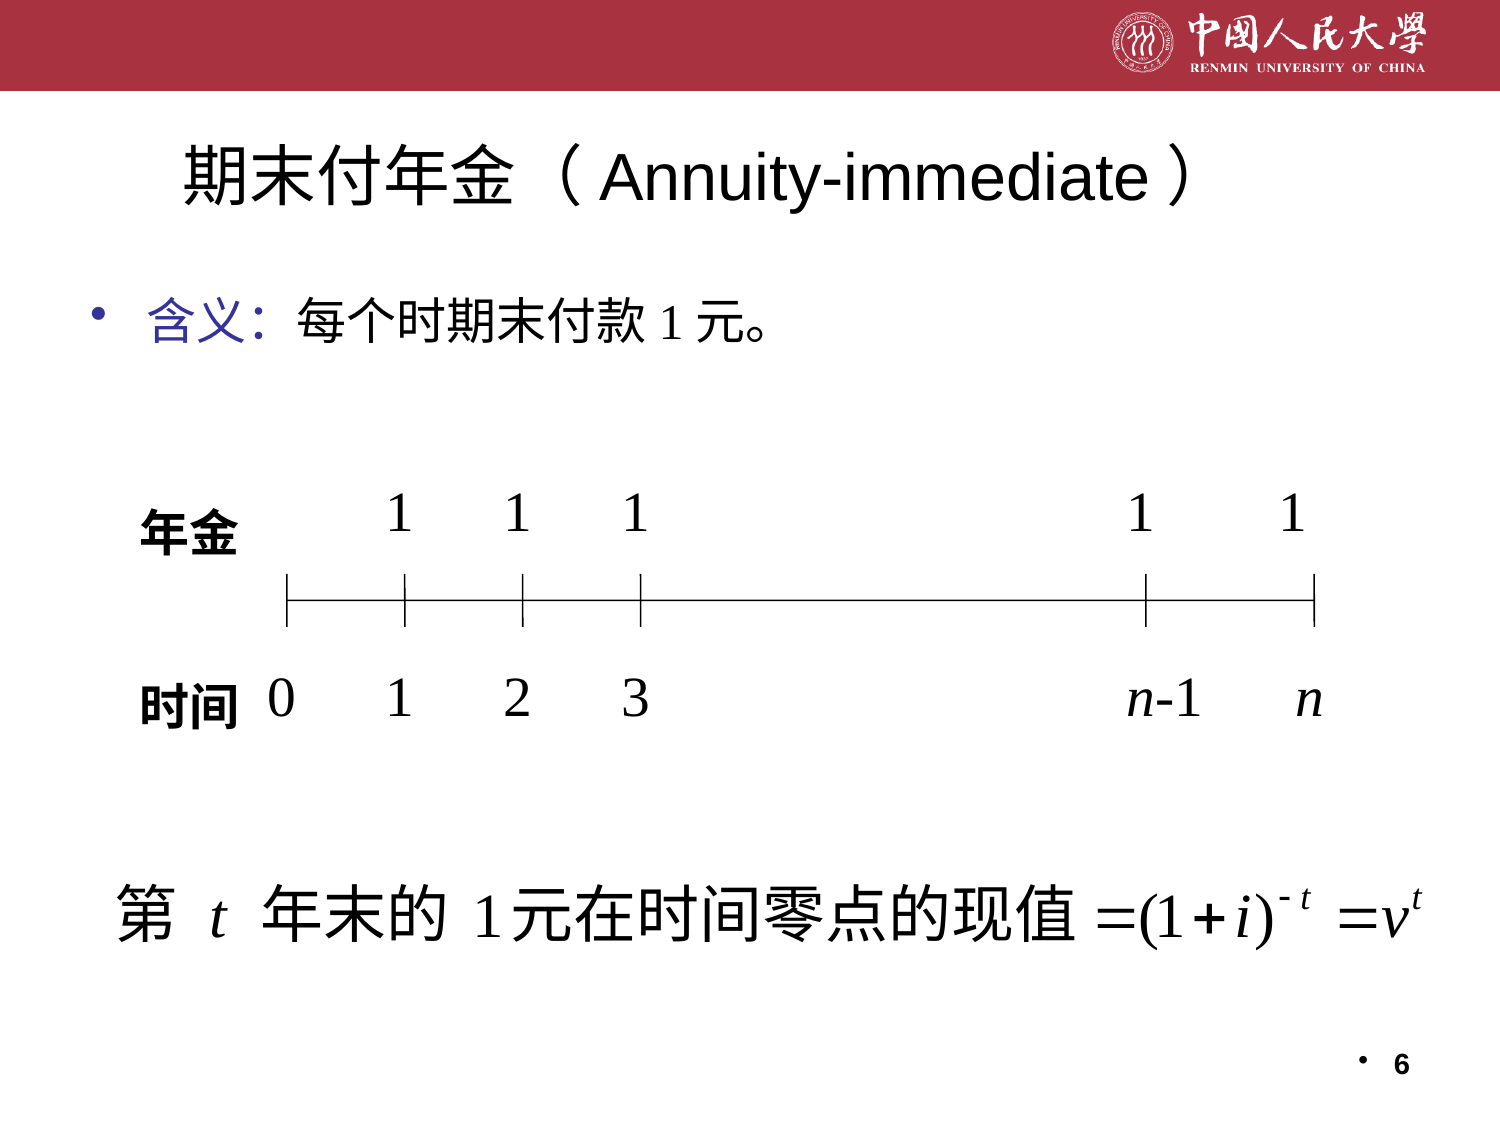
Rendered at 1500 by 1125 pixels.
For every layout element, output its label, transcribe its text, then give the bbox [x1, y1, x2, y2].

list 含义：每个时期末付款1元。 [75, 282, 1400, 445]
text_box 时间 [124, 643, 223, 743]
picture [0, 0, 1500, 91]
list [228, 467, 1352, 840]
title 期末付年金（Annuity-immediate） [97, 125, 1335, 282]
text_box 年金 [124, 469, 225, 569]
slide_number 6 [1074, 1024, 1425, 1103]
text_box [107, 869, 1436, 965]
